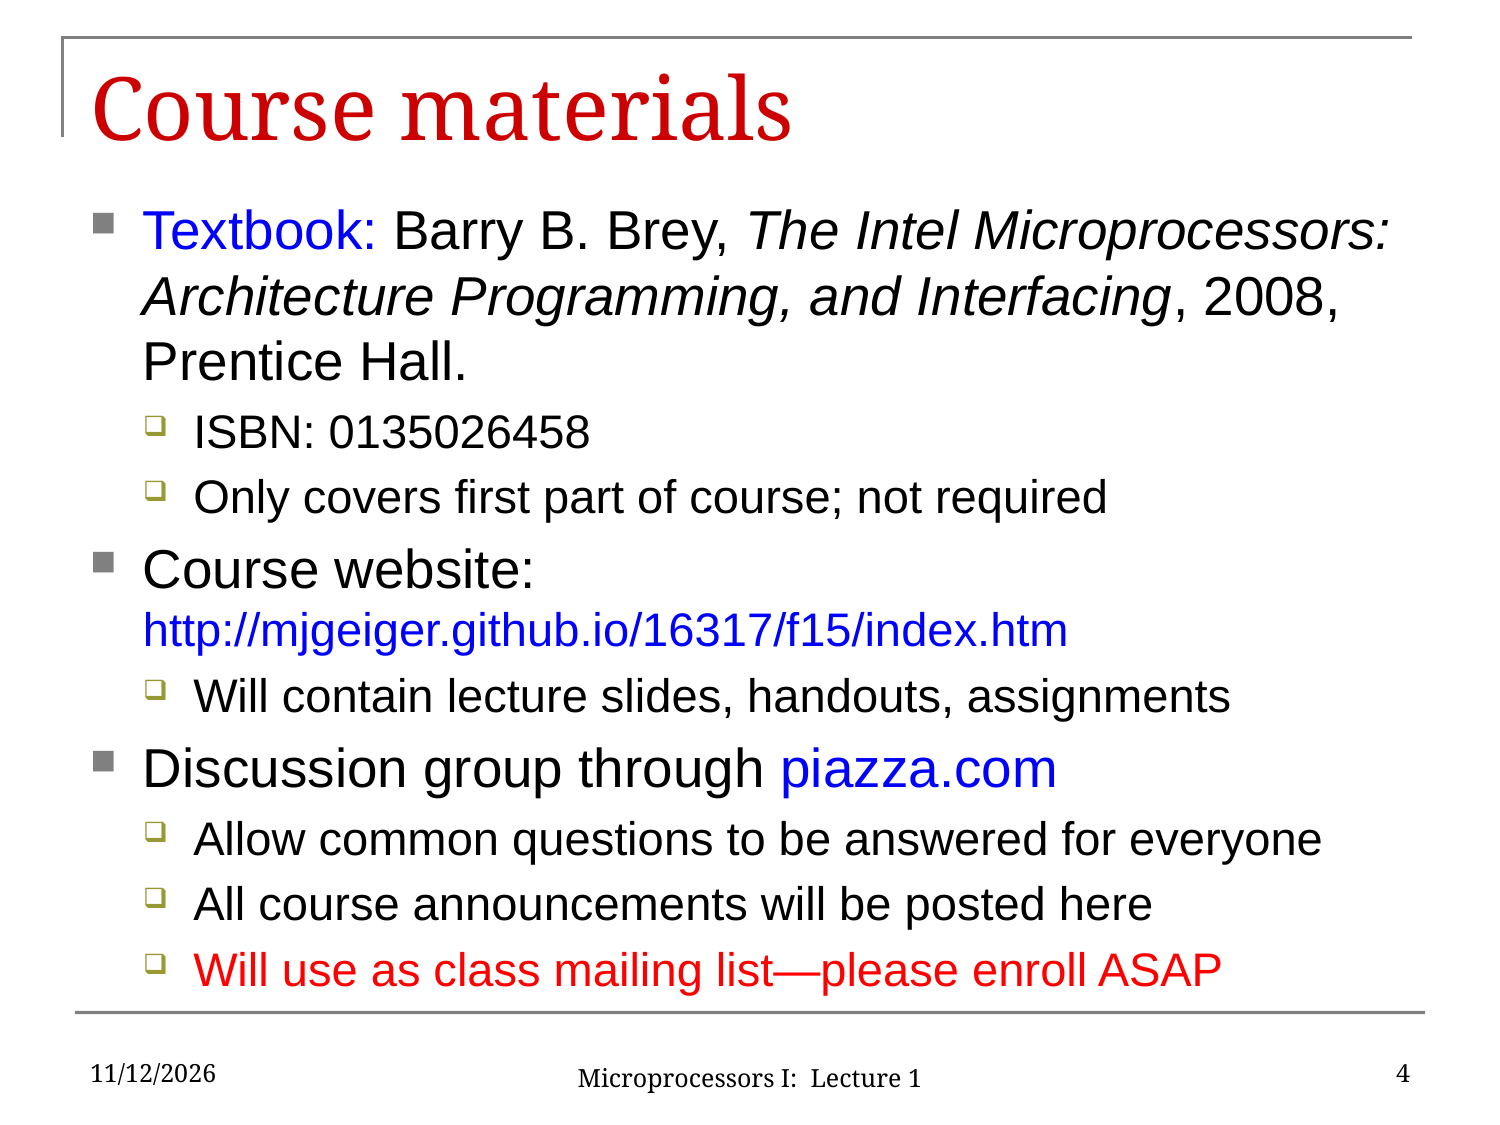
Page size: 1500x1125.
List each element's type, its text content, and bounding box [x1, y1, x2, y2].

list Textbook: Barry B. Brey, The Intel Microprocessors: Architecture Programming, and Interfacing, 2008, Prentice Hall. ISBN: 0135026458 Only covers first part of course; not required Course website: http://mjgeiger.github.io/16317/f15/index.htm Will contain lecture slides, handouts, assignments Discussion group through piazza.com Allow common questions to be answered for everyone All course announcements will be posted here Will use as class mailing list—please enroll ASAP [75, 187, 1425, 1006]
title Course materials [75, 45, 1425, 163]
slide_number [74, 1023, 426, 1100]
footer Microprocessors I: Lecture 1 [512, 1024, 988, 1101]
slide_number 4 [1074, 1023, 1426, 1100]
